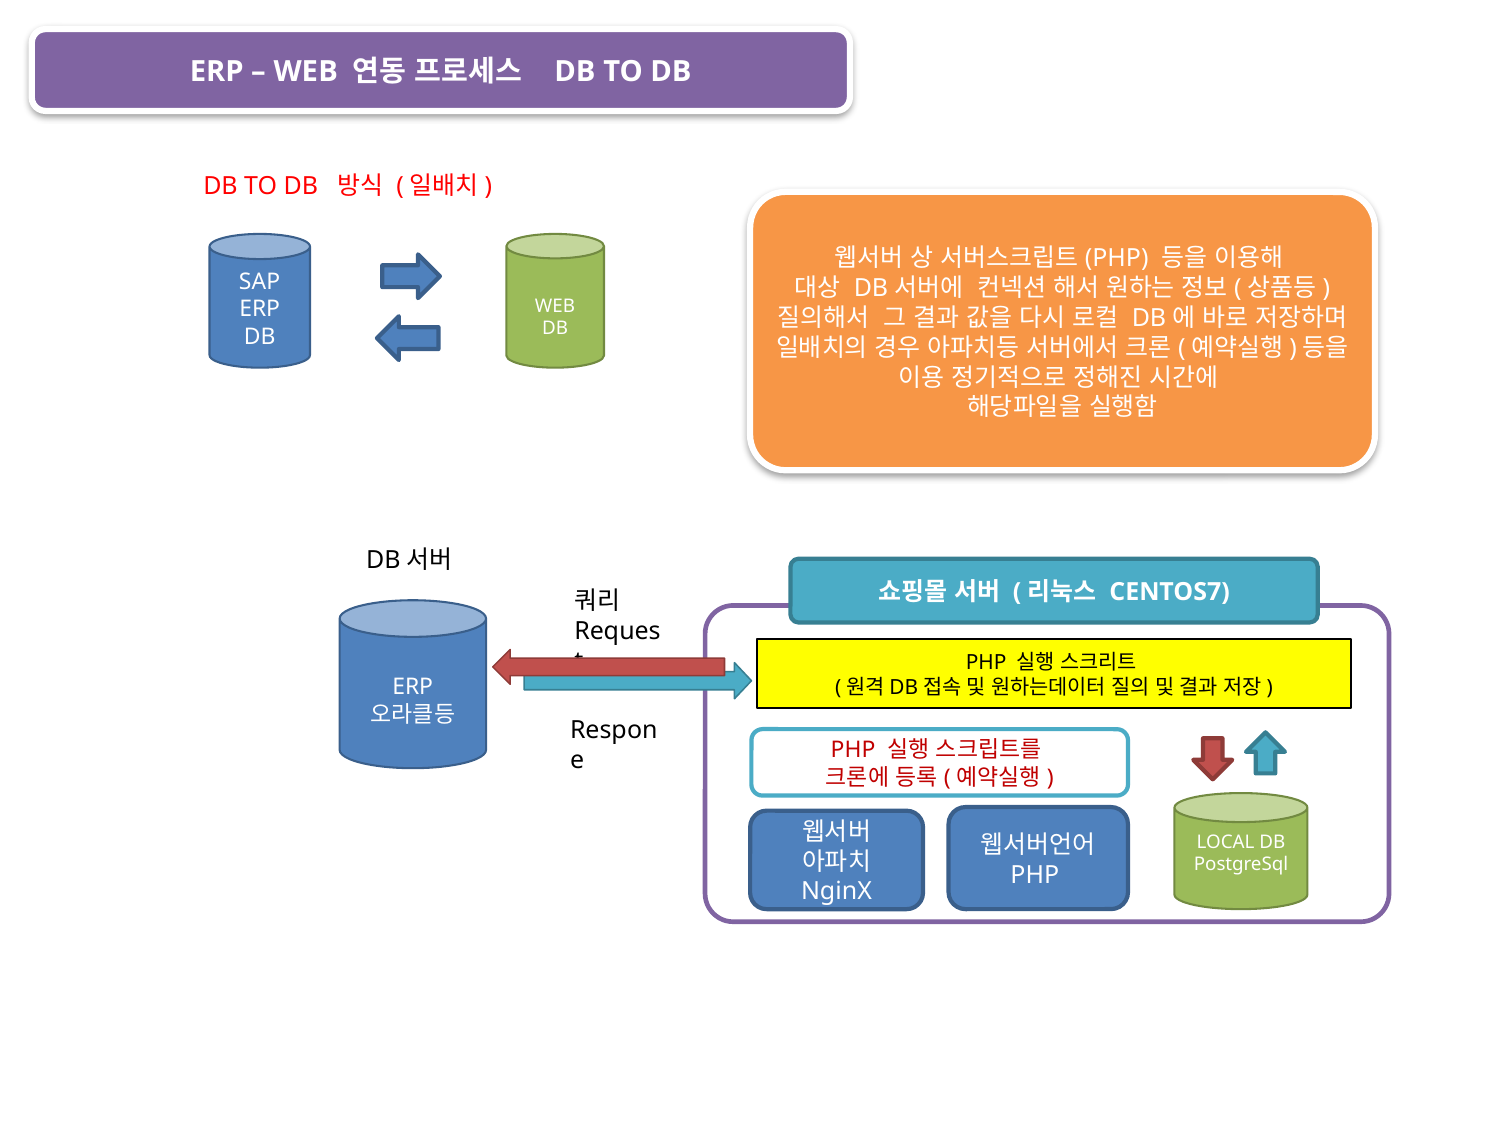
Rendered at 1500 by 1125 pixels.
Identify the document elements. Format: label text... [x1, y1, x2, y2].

text_box ERP 오라클등 [337, 598, 489, 771]
text_box DB서버 [351, 536, 525, 581]
text_box 웹서버언어 PHP [946, 804, 1131, 912]
text_box [1191, 736, 1235, 782]
text_box [1244, 730, 1287, 776]
text_box 쿼리 Request [559, 577, 681, 656]
text_box ERP – WEB 연동 프로세스 DB TO DB [28, 25, 854, 115]
text_box [380, 252, 442, 301]
text_box [374, 314, 441, 362]
text_box [490, 647, 727, 687]
text_box PHP 실행 스크리트 (원격DB접속 및 원하는데이터 질의 및 결과 저장) [755, 637, 1353, 710]
text_box LOCAL DB PostgreSql [1172, 790, 1310, 912]
text_box SAP ERP DB [207, 231, 313, 370]
text_box 쇼핑몰 서버 (리눅스 CENTOS7) [788, 556, 1320, 625]
text_box [702, 603, 1392, 924]
text_box 웹서버 상 서버스크립트(PHP) 등을 이용해 대상 DB서버에 컨넥션 해서 원하는 정보(상품등) 질의해서 그 결과 값을 다시 로컬 DB에 바로 저장하며 일배치의 경우 아파치등 서버에서 크론(예약실행)등을 이용 정기적으로 정해진 시간에 해당파일을 실행함 [746, 188, 1379, 474]
text_box 웹서버 아파치 NginX [748, 808, 926, 912]
text_box DB TO DB 방식 (일배치) [188, 161, 518, 207]
text_box Respone [555, 706, 686, 782]
text_box WEB DB [504, 231, 607, 370]
text_box [522, 660, 754, 701]
text_box PHP 실행 스크립트를 크론에 등록(예약실행) [749, 726, 1131, 798]
